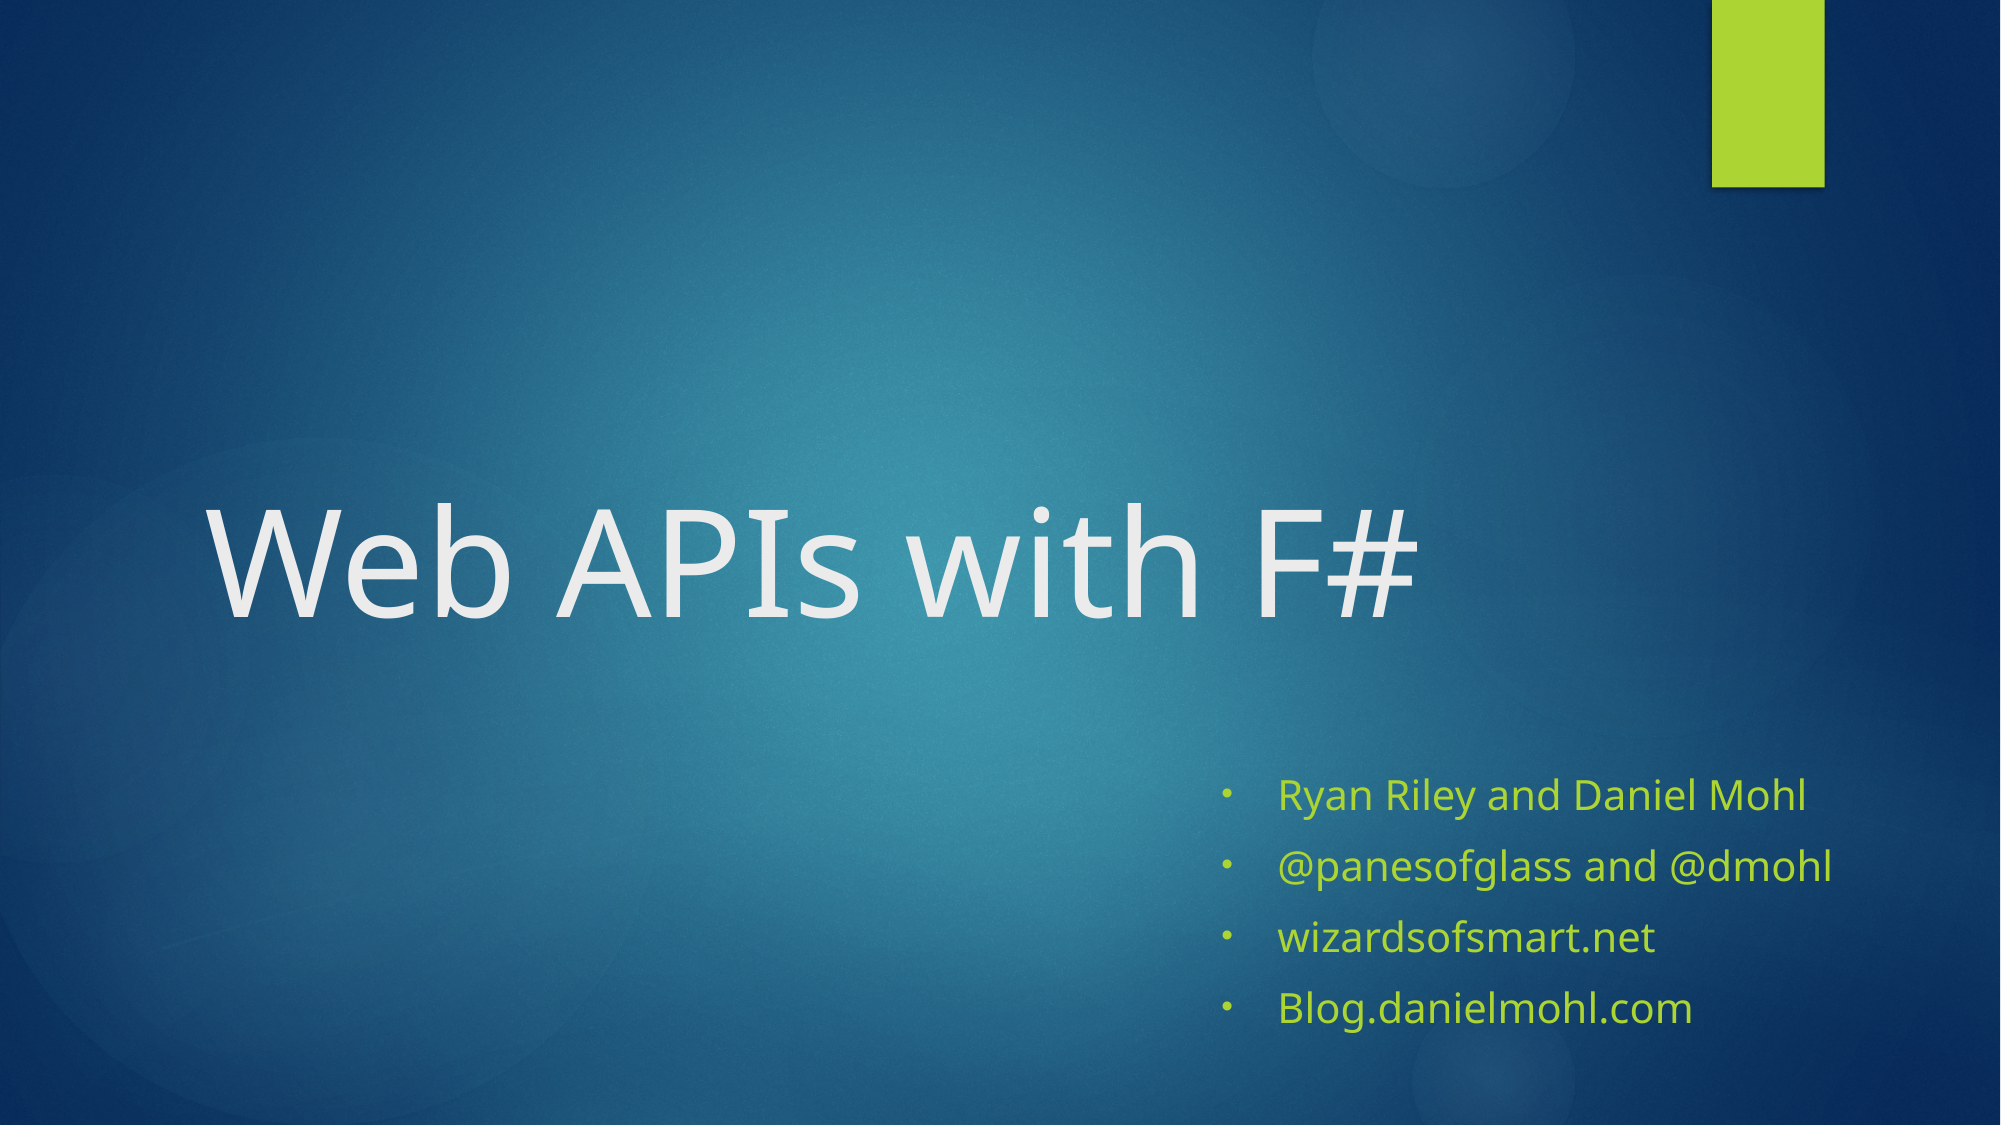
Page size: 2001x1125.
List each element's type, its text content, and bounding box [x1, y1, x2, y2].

subtitle Ryan Riley and Daniel Mohl @panesofglass and @dmohl wizardsofsmart.net Blog.danielmohl.com [1206, 761, 1917, 1093]
title Web APIs with F# [189, 108, 1638, 655]
